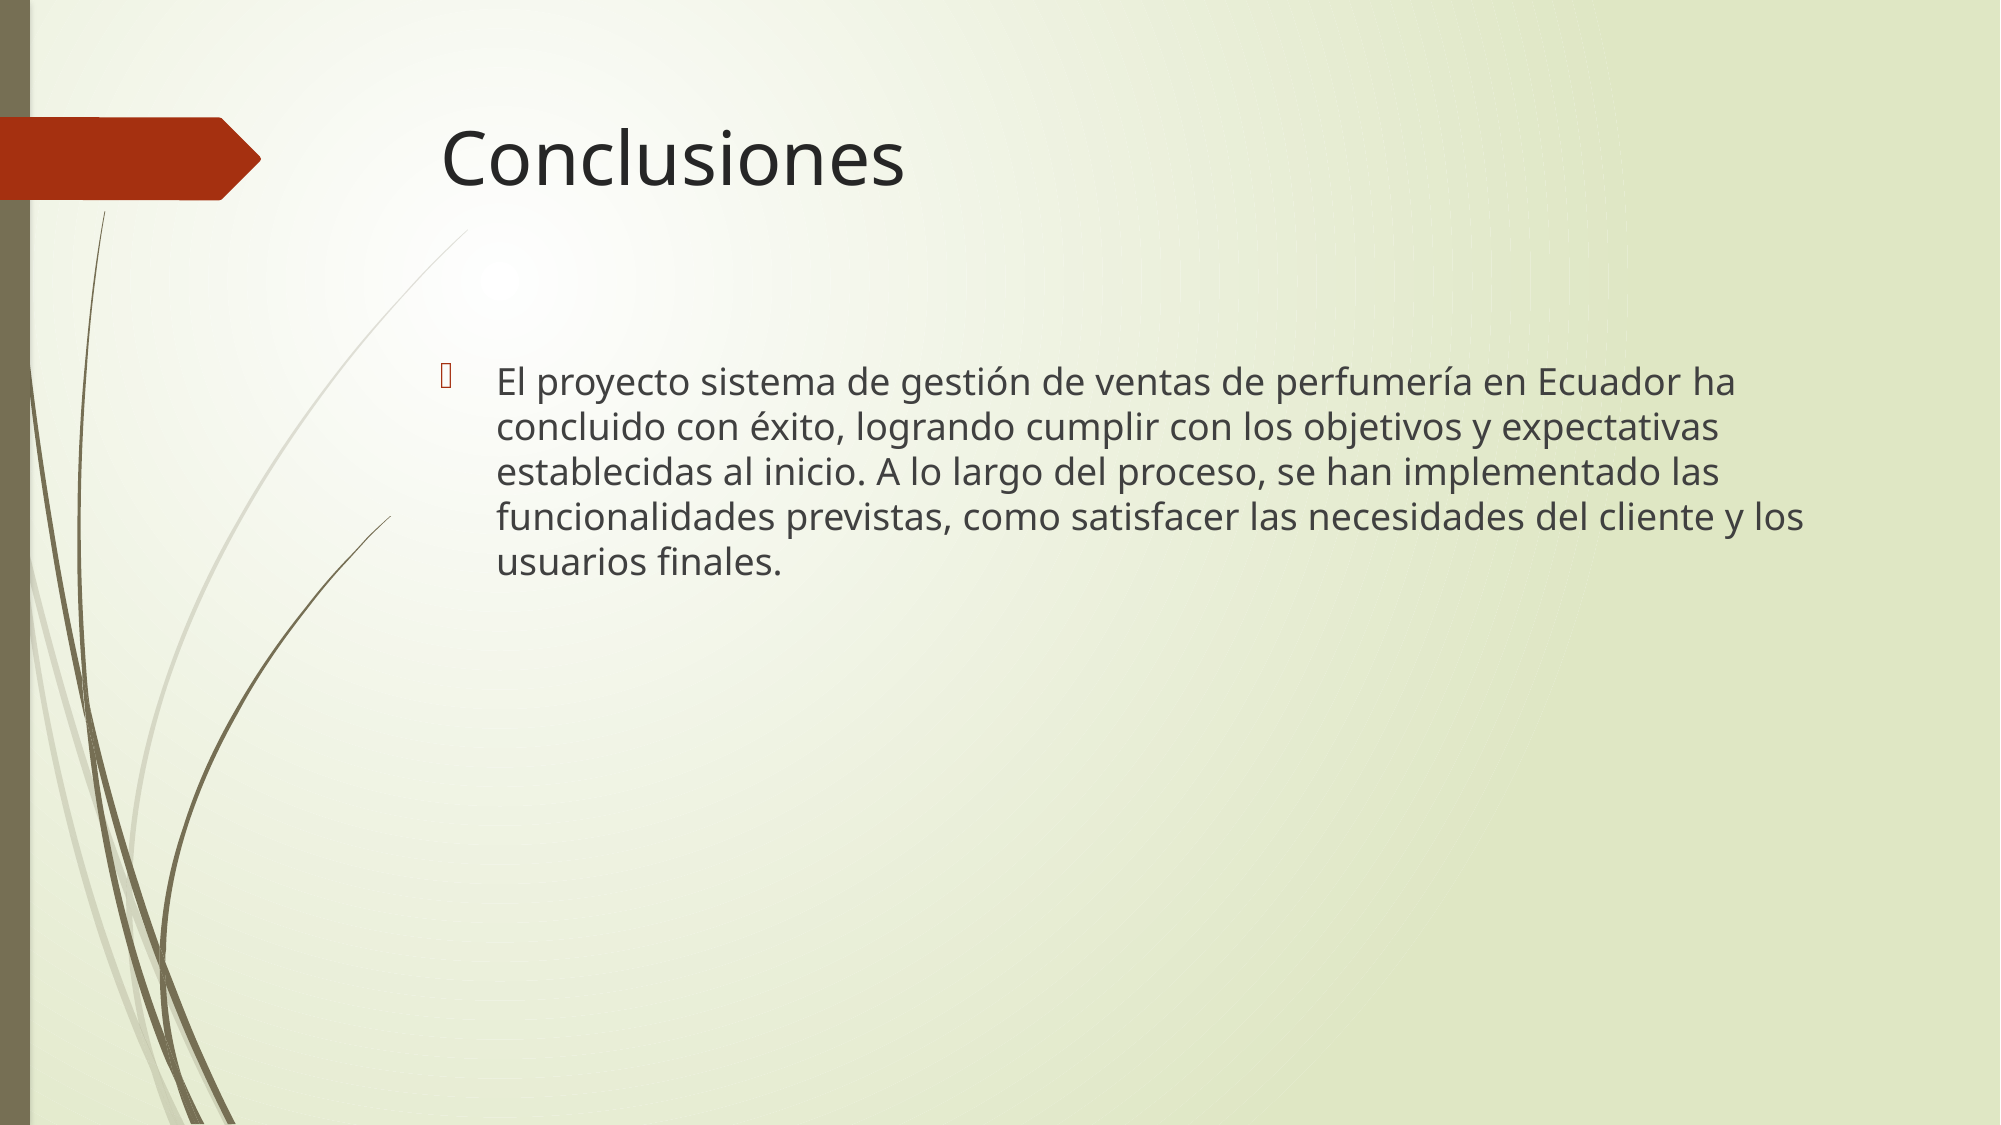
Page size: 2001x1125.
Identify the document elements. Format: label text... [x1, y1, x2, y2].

list El proyecto sistema de gestión de ventas de perfumería en Ecuador ha concluido con éxito, logrando cumplir con los objetivos y expectativas establecidas al inicio. A lo largo del proceso, se han implementado las funcionalidades previstas, como satisfacer las necesidades del cliente y los usuarios finales. [424, 350, 1888, 970]
title Conclusiones [425, 102, 1888, 313]
